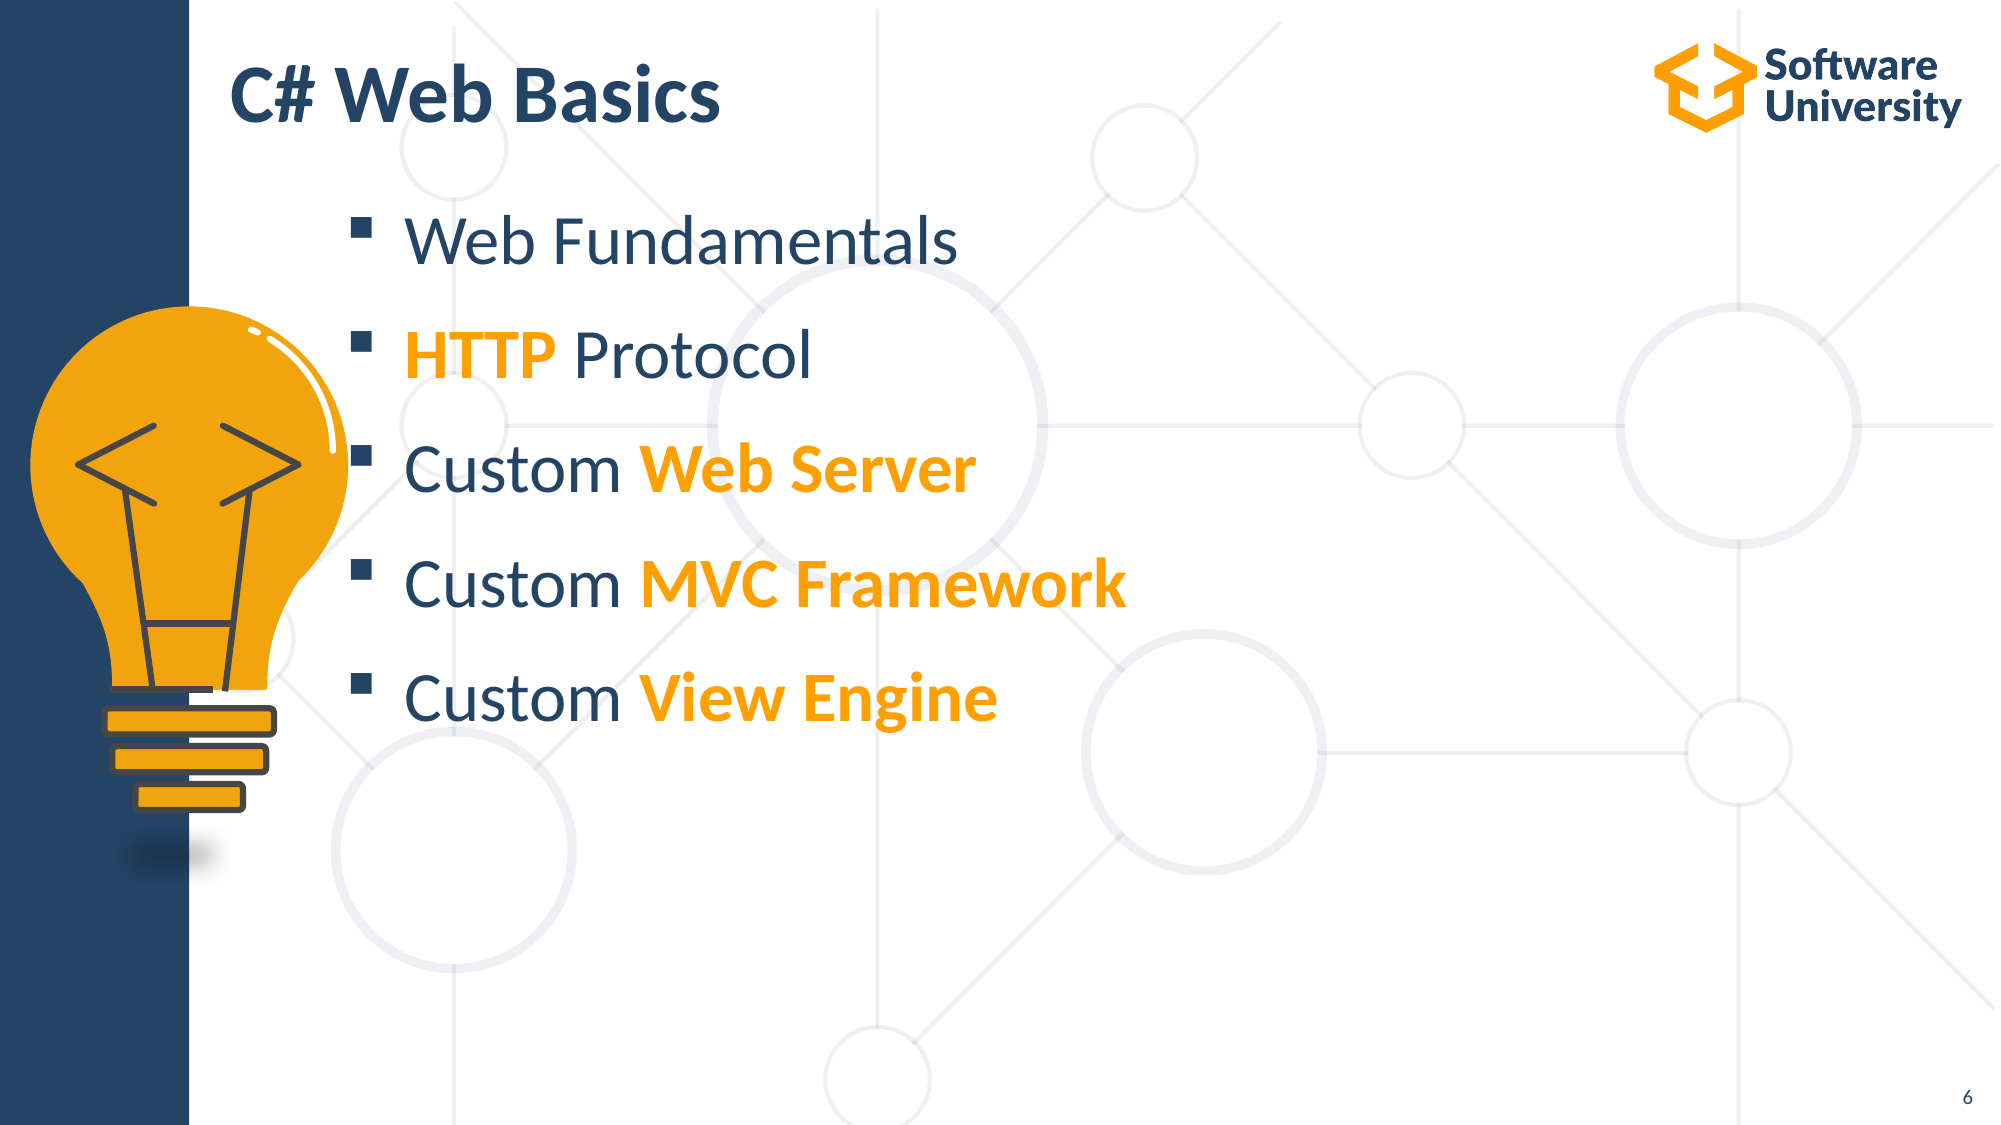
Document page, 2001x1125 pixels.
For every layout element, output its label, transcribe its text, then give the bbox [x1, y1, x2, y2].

list Web Fundamentals HTTP Protocol Custom Web Server Custom MVC Framework Custom View Engine [327, 183, 1990, 1094]
picture [1641, 31, 1973, 145]
title C# Web Basics [212, 16, 1628, 162]
text_box 6 [1927, 1067, 1989, 1117]
